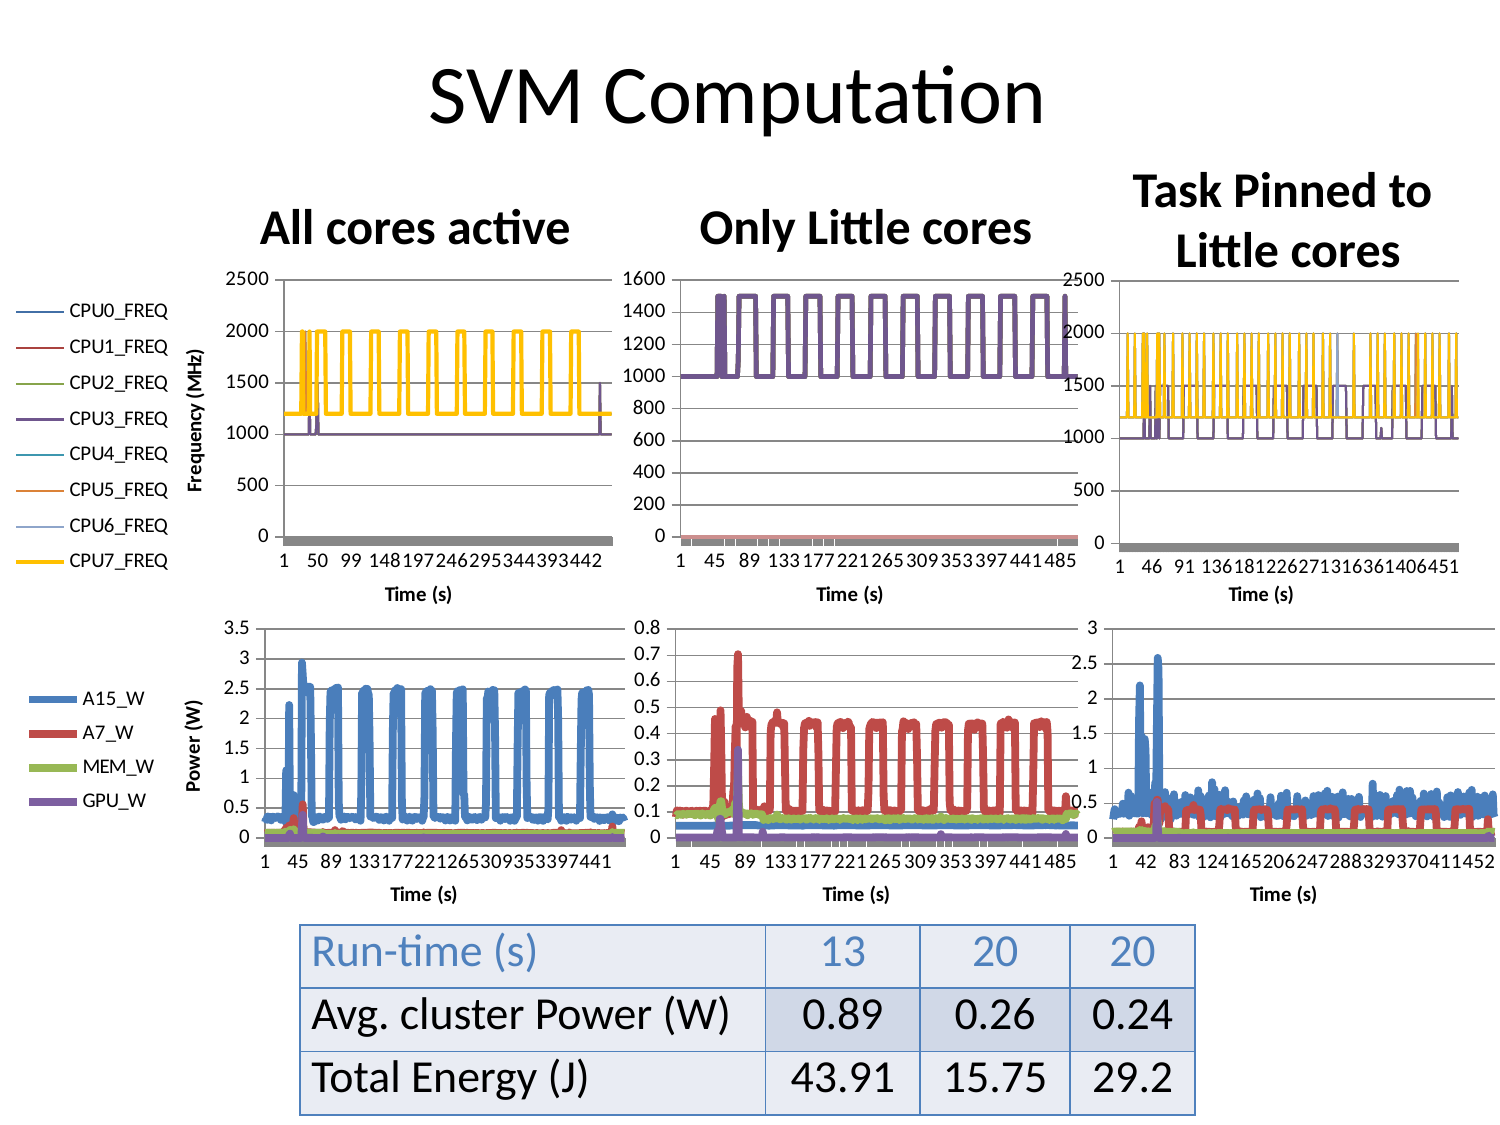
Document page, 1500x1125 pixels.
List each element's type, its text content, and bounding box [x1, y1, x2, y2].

table_cell 29.2 [1071, 1052, 1194, 1114]
table_cell 0.26 [921, 989, 1069, 1051]
table_cell Avg. cluster Power (W) [301, 989, 765, 1051]
text_box SVM Computation [62, 24, 1413, 155]
table_cell 0.24 [1071, 989, 1194, 1051]
table_header 20 [921, 946, 1069, 987]
table_cell Total Energy (J) [301, 1052, 765, 1114]
table_cell 15.75 [921, 1052, 1069, 1114]
table_header 20 [1071, 946, 1194, 987]
chart [0, 262, 1500, 938]
table_header Run-time (s) [301, 946, 765, 987]
text_box Only Little cores [684, 186, 1048, 260]
text_box Task Pinned to Little cores [1114, 149, 1463, 260]
table_cell 43.91 [766, 1052, 919, 1114]
table_cell 0.89 [766, 989, 919, 1051]
table_header 13 [766, 946, 919, 987]
text_box All cores active [245, 186, 586, 260]
